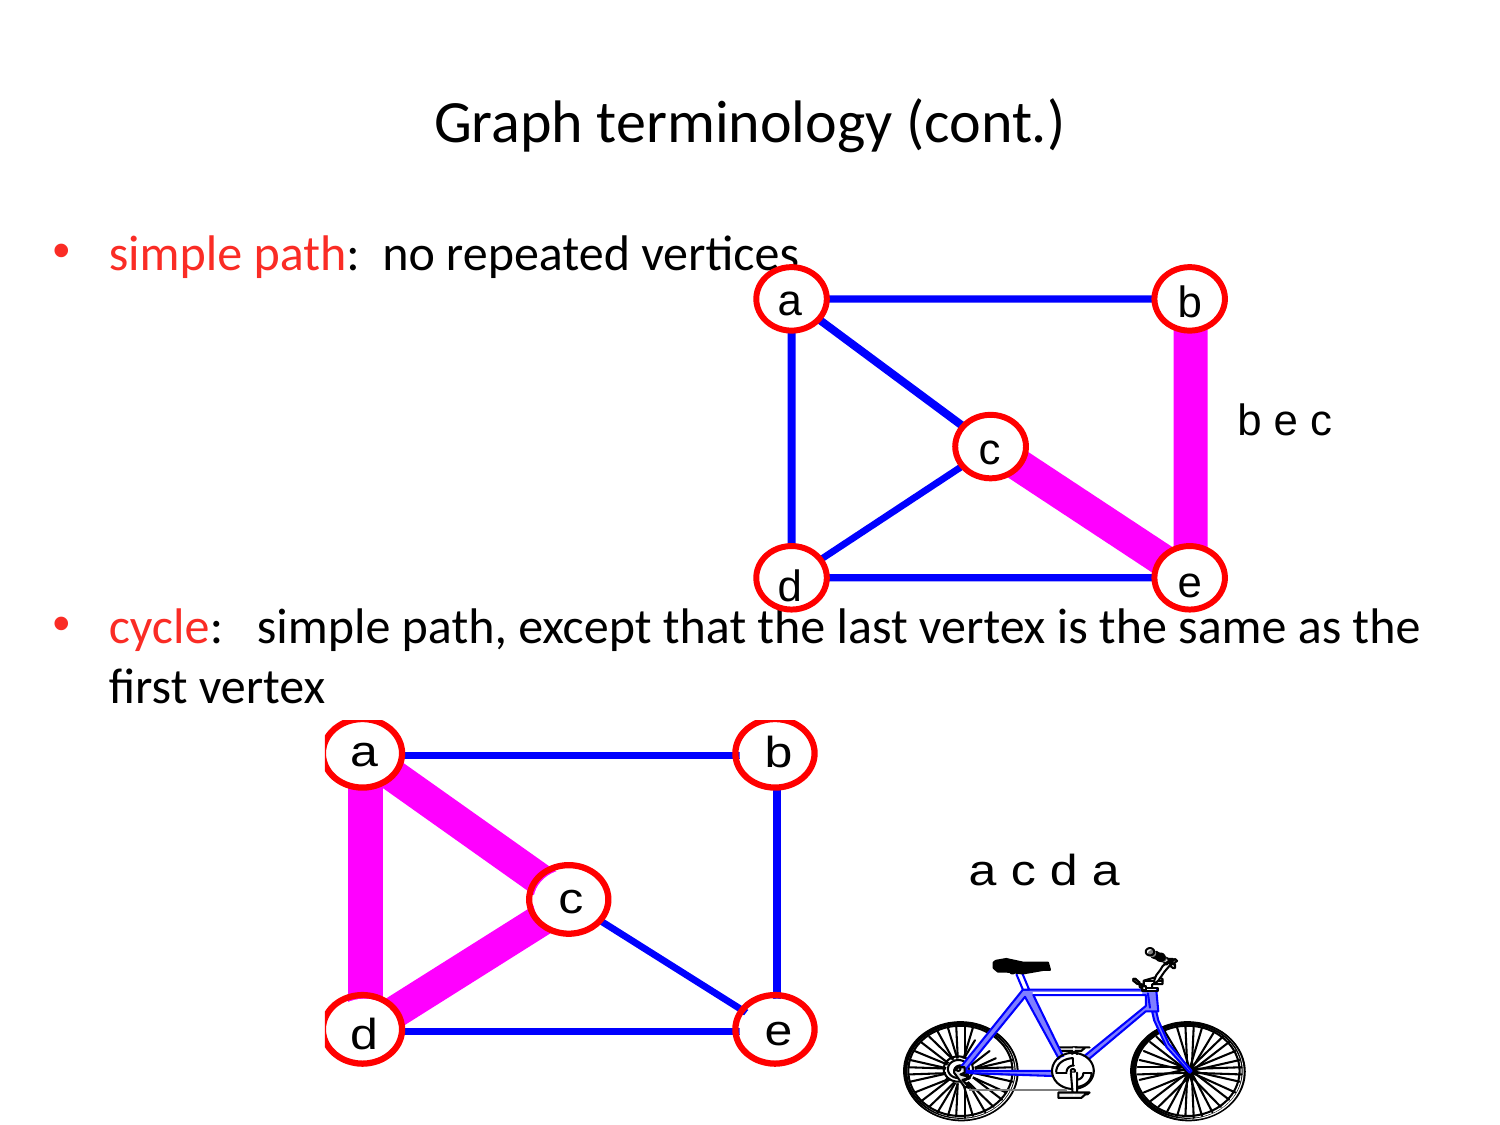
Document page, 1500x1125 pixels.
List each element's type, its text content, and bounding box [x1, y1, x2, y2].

text_box a [777, 271, 802, 325]
text_box [787, 332, 796, 545]
text_box b e c [1237, 391, 1333, 445]
text_box [828, 574, 1153, 582]
title Graph terminology (cont.) [112, 75, 1388, 163]
text_box [1154, 267, 1225, 331]
text_box [1154, 546, 1225, 610]
text_box [756, 267, 827, 331]
list simple path: no repeated vertices cycle: simple path, except that the last vertex is the same as the first vertex [37, 212, 1500, 1125]
text_box d [777, 557, 802, 611]
text_box e [1177, 554, 1202, 607]
text_box [819, 464, 964, 562]
text_box [1007, 451, 1174, 574]
text_box b [1177, 273, 1202, 326]
text_box [828, 295, 1153, 303]
text_box [756, 546, 827, 609]
text_box [955, 414, 1027, 479]
text_box [817, 317, 965, 429]
picture [324, 720, 1253, 1125]
text_box [1173, 328, 1208, 549]
text_box c [978, 421, 1001, 474]
